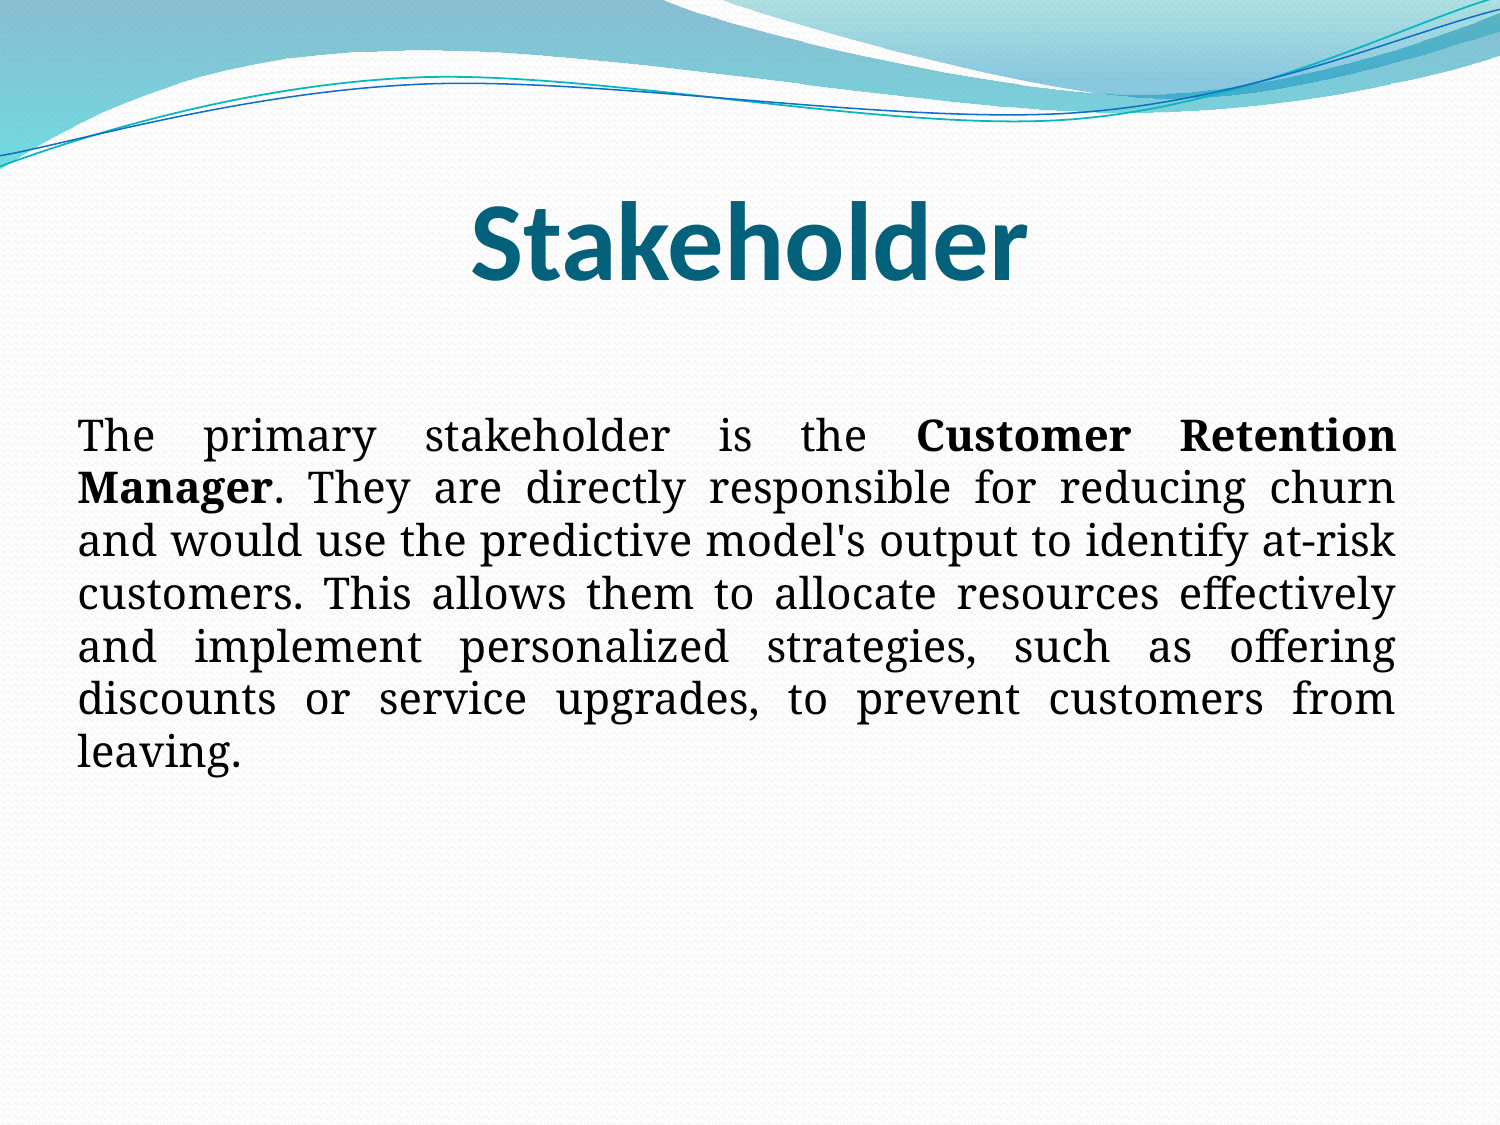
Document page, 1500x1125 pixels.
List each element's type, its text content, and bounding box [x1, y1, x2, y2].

list The primary stakeholder is the Customer Retention Manager. They are directly responsible for reducing churn and would use the predictive model's output to identify at-risk customers. This allows them to allocate resources effectively and implement personalized strategies, such as offering discounts or service upgrades, to prevent customers from leaving. [62, 399, 1413, 788]
title Stakeholder [75, 115, 1425, 303]
